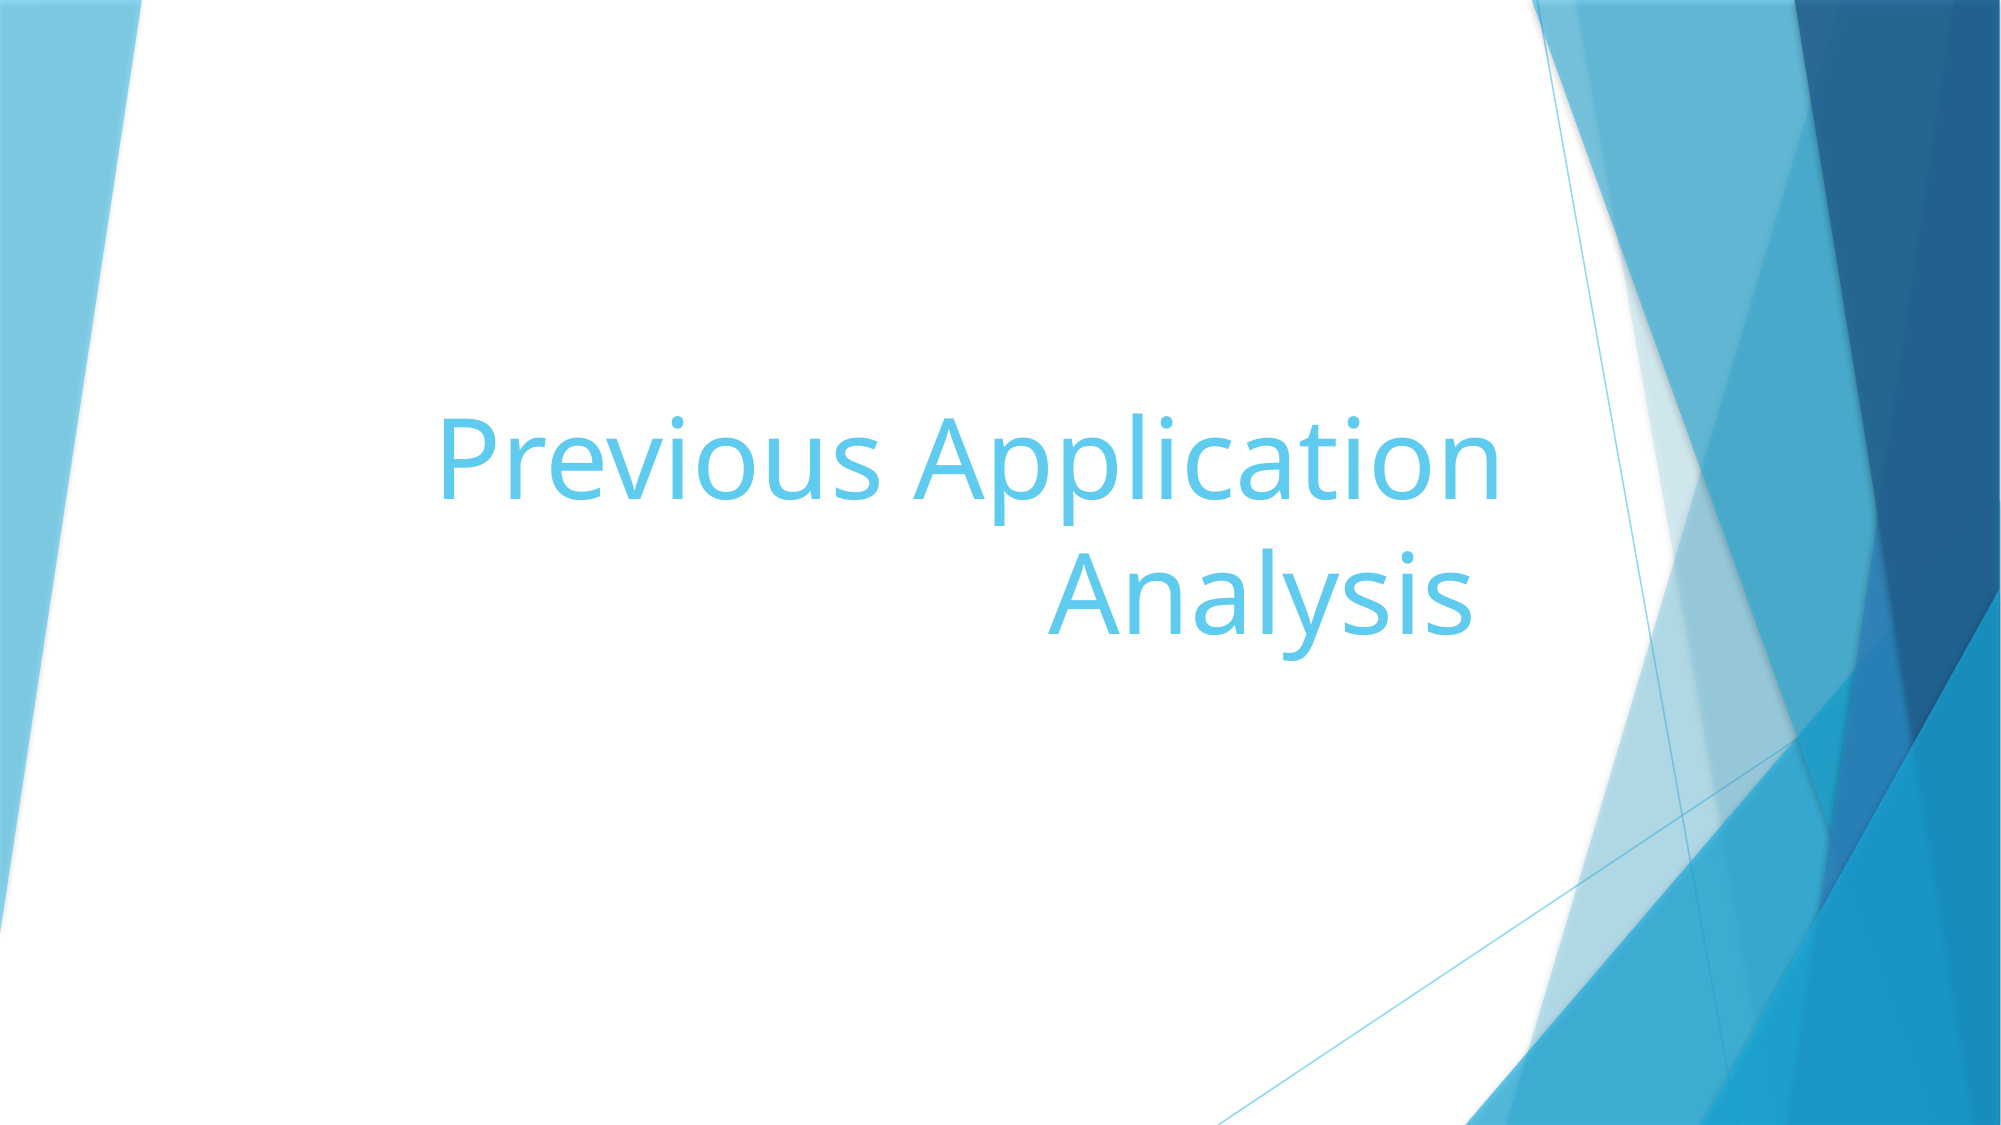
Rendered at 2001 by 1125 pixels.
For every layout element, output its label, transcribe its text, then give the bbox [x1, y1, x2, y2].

title Previous Application Analysis [247, 394, 1522, 665]
